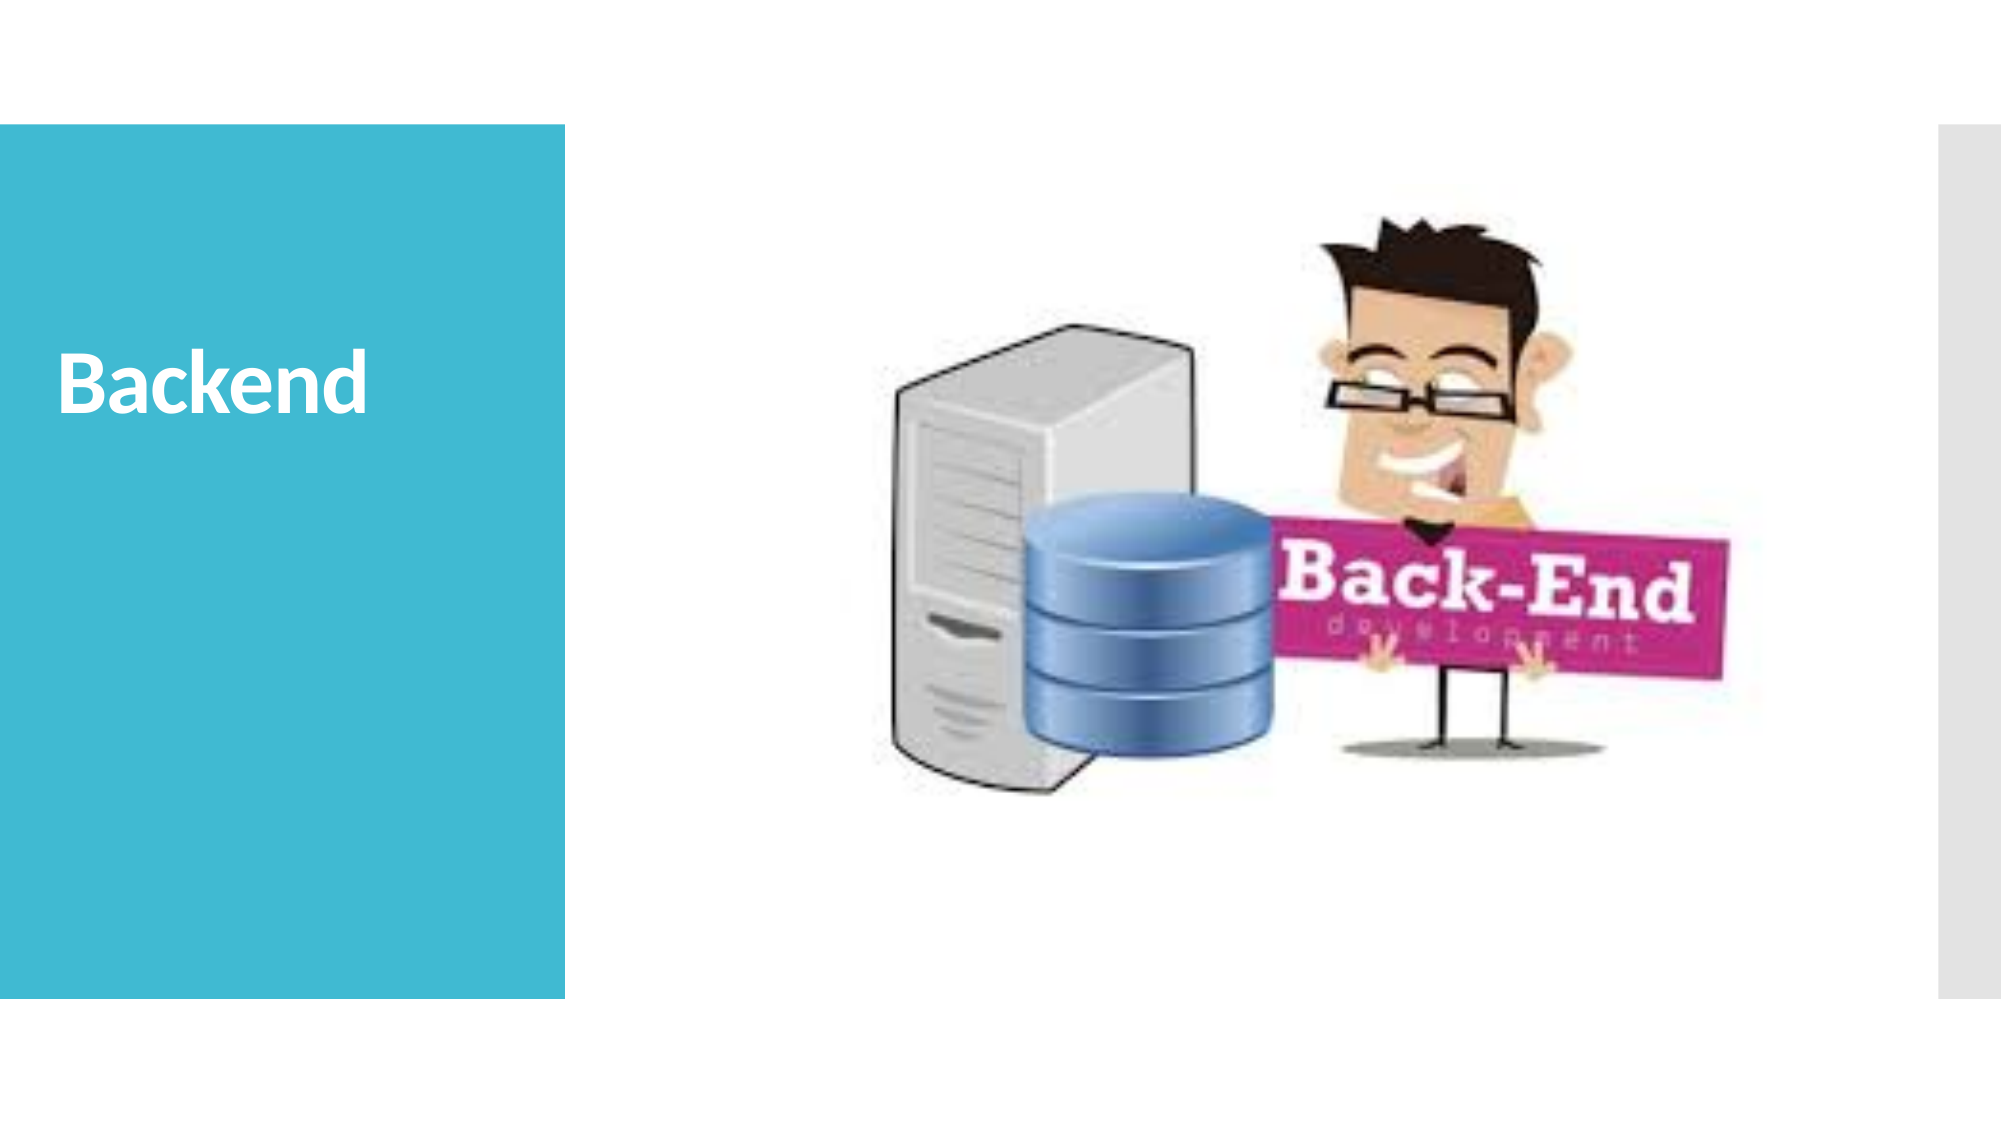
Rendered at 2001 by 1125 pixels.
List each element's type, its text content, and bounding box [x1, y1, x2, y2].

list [781, 184, 1839, 882]
title Backend [41, 184, 511, 583]
